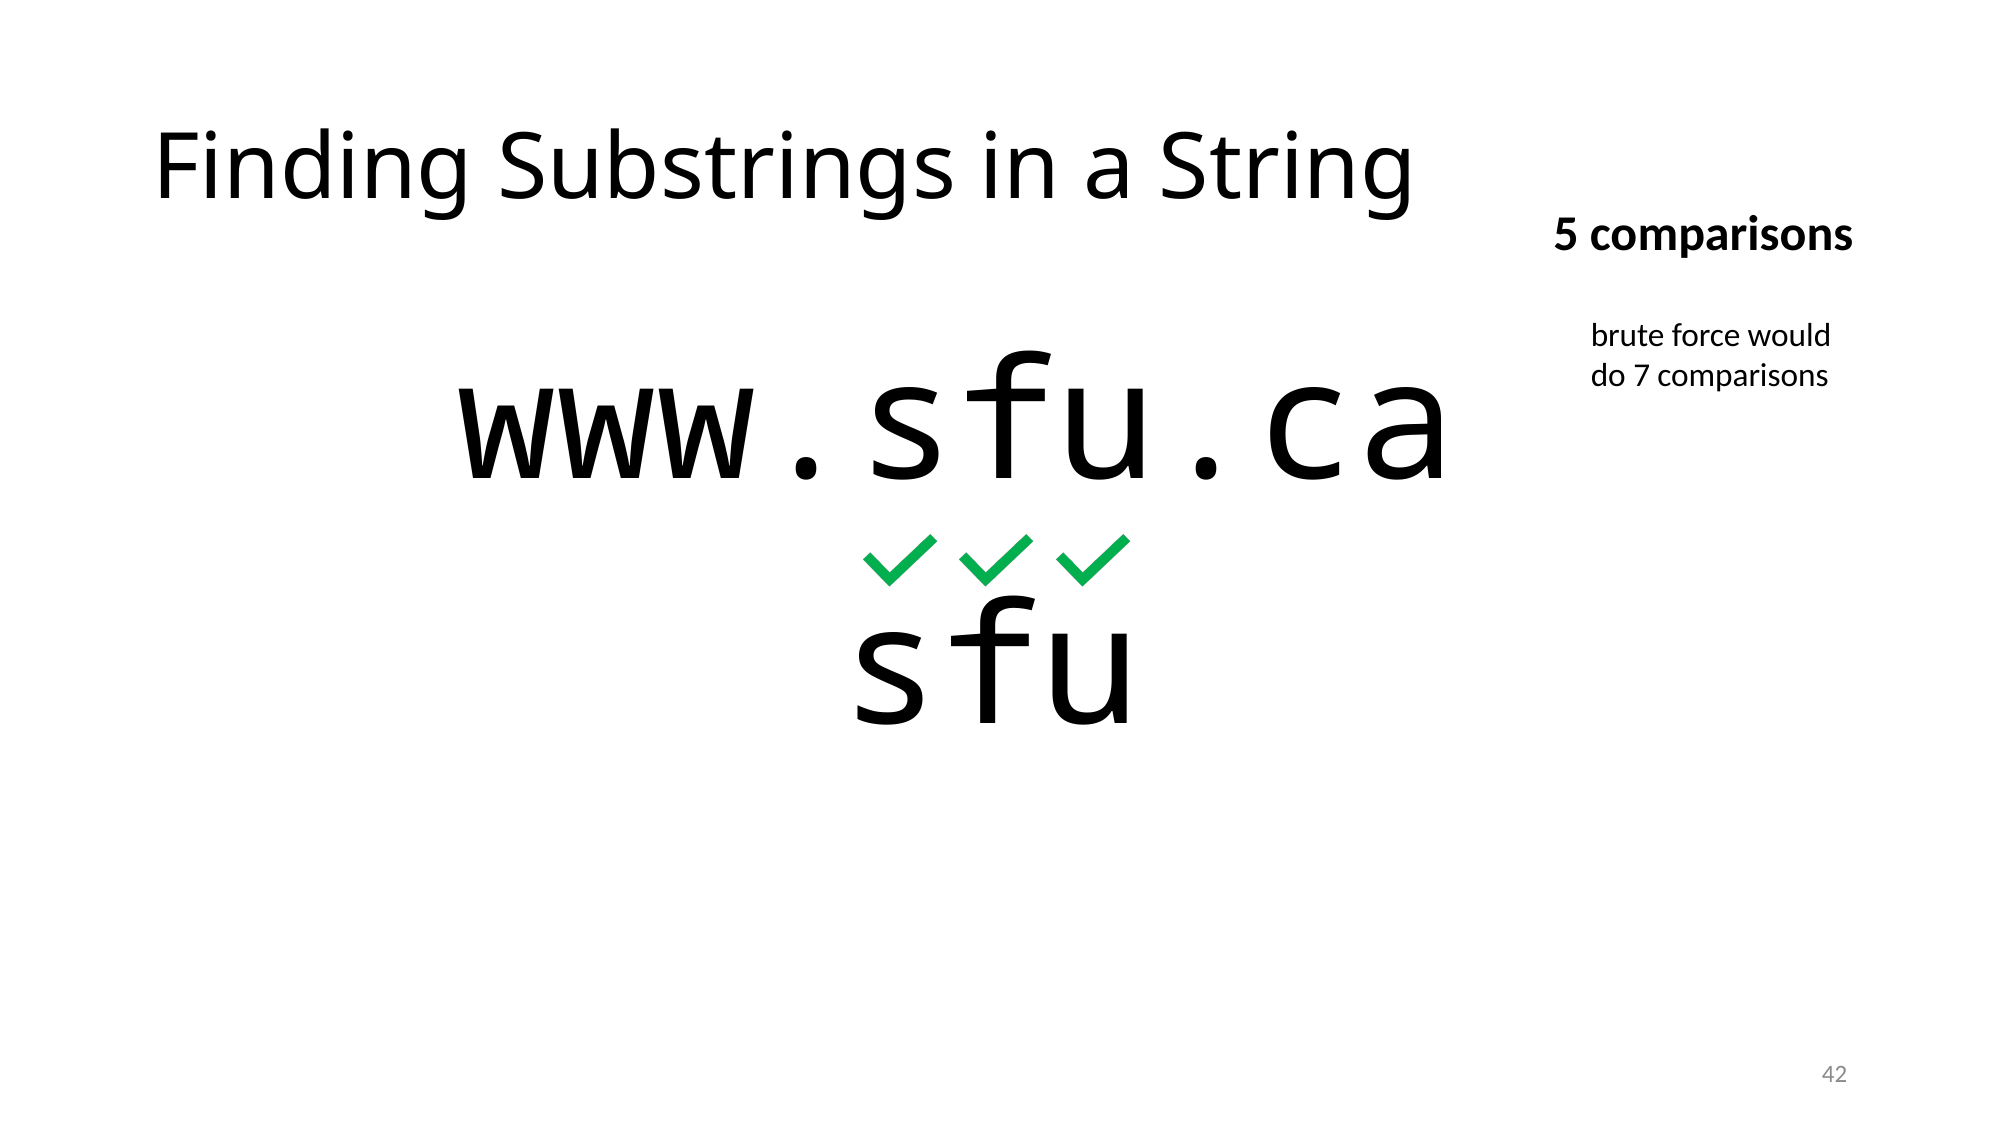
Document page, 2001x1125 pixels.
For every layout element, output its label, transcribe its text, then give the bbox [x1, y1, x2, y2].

picture [862, 522, 938, 598]
text_box www.sfu.ca [441, 304, 1472, 520]
picture [958, 522, 1034, 598]
slide_number 42 [1412, 1042, 1863, 1103]
text_box brute force would do 7 comparisons [1576, 305, 1847, 401]
picture [1055, 522, 1131, 598]
text_box 5 comparisons [1538, 192, 1869, 268]
text_box sfu [825, 549, 1156, 765]
title Finding Substrings in a String [137, 59, 1863, 278]
